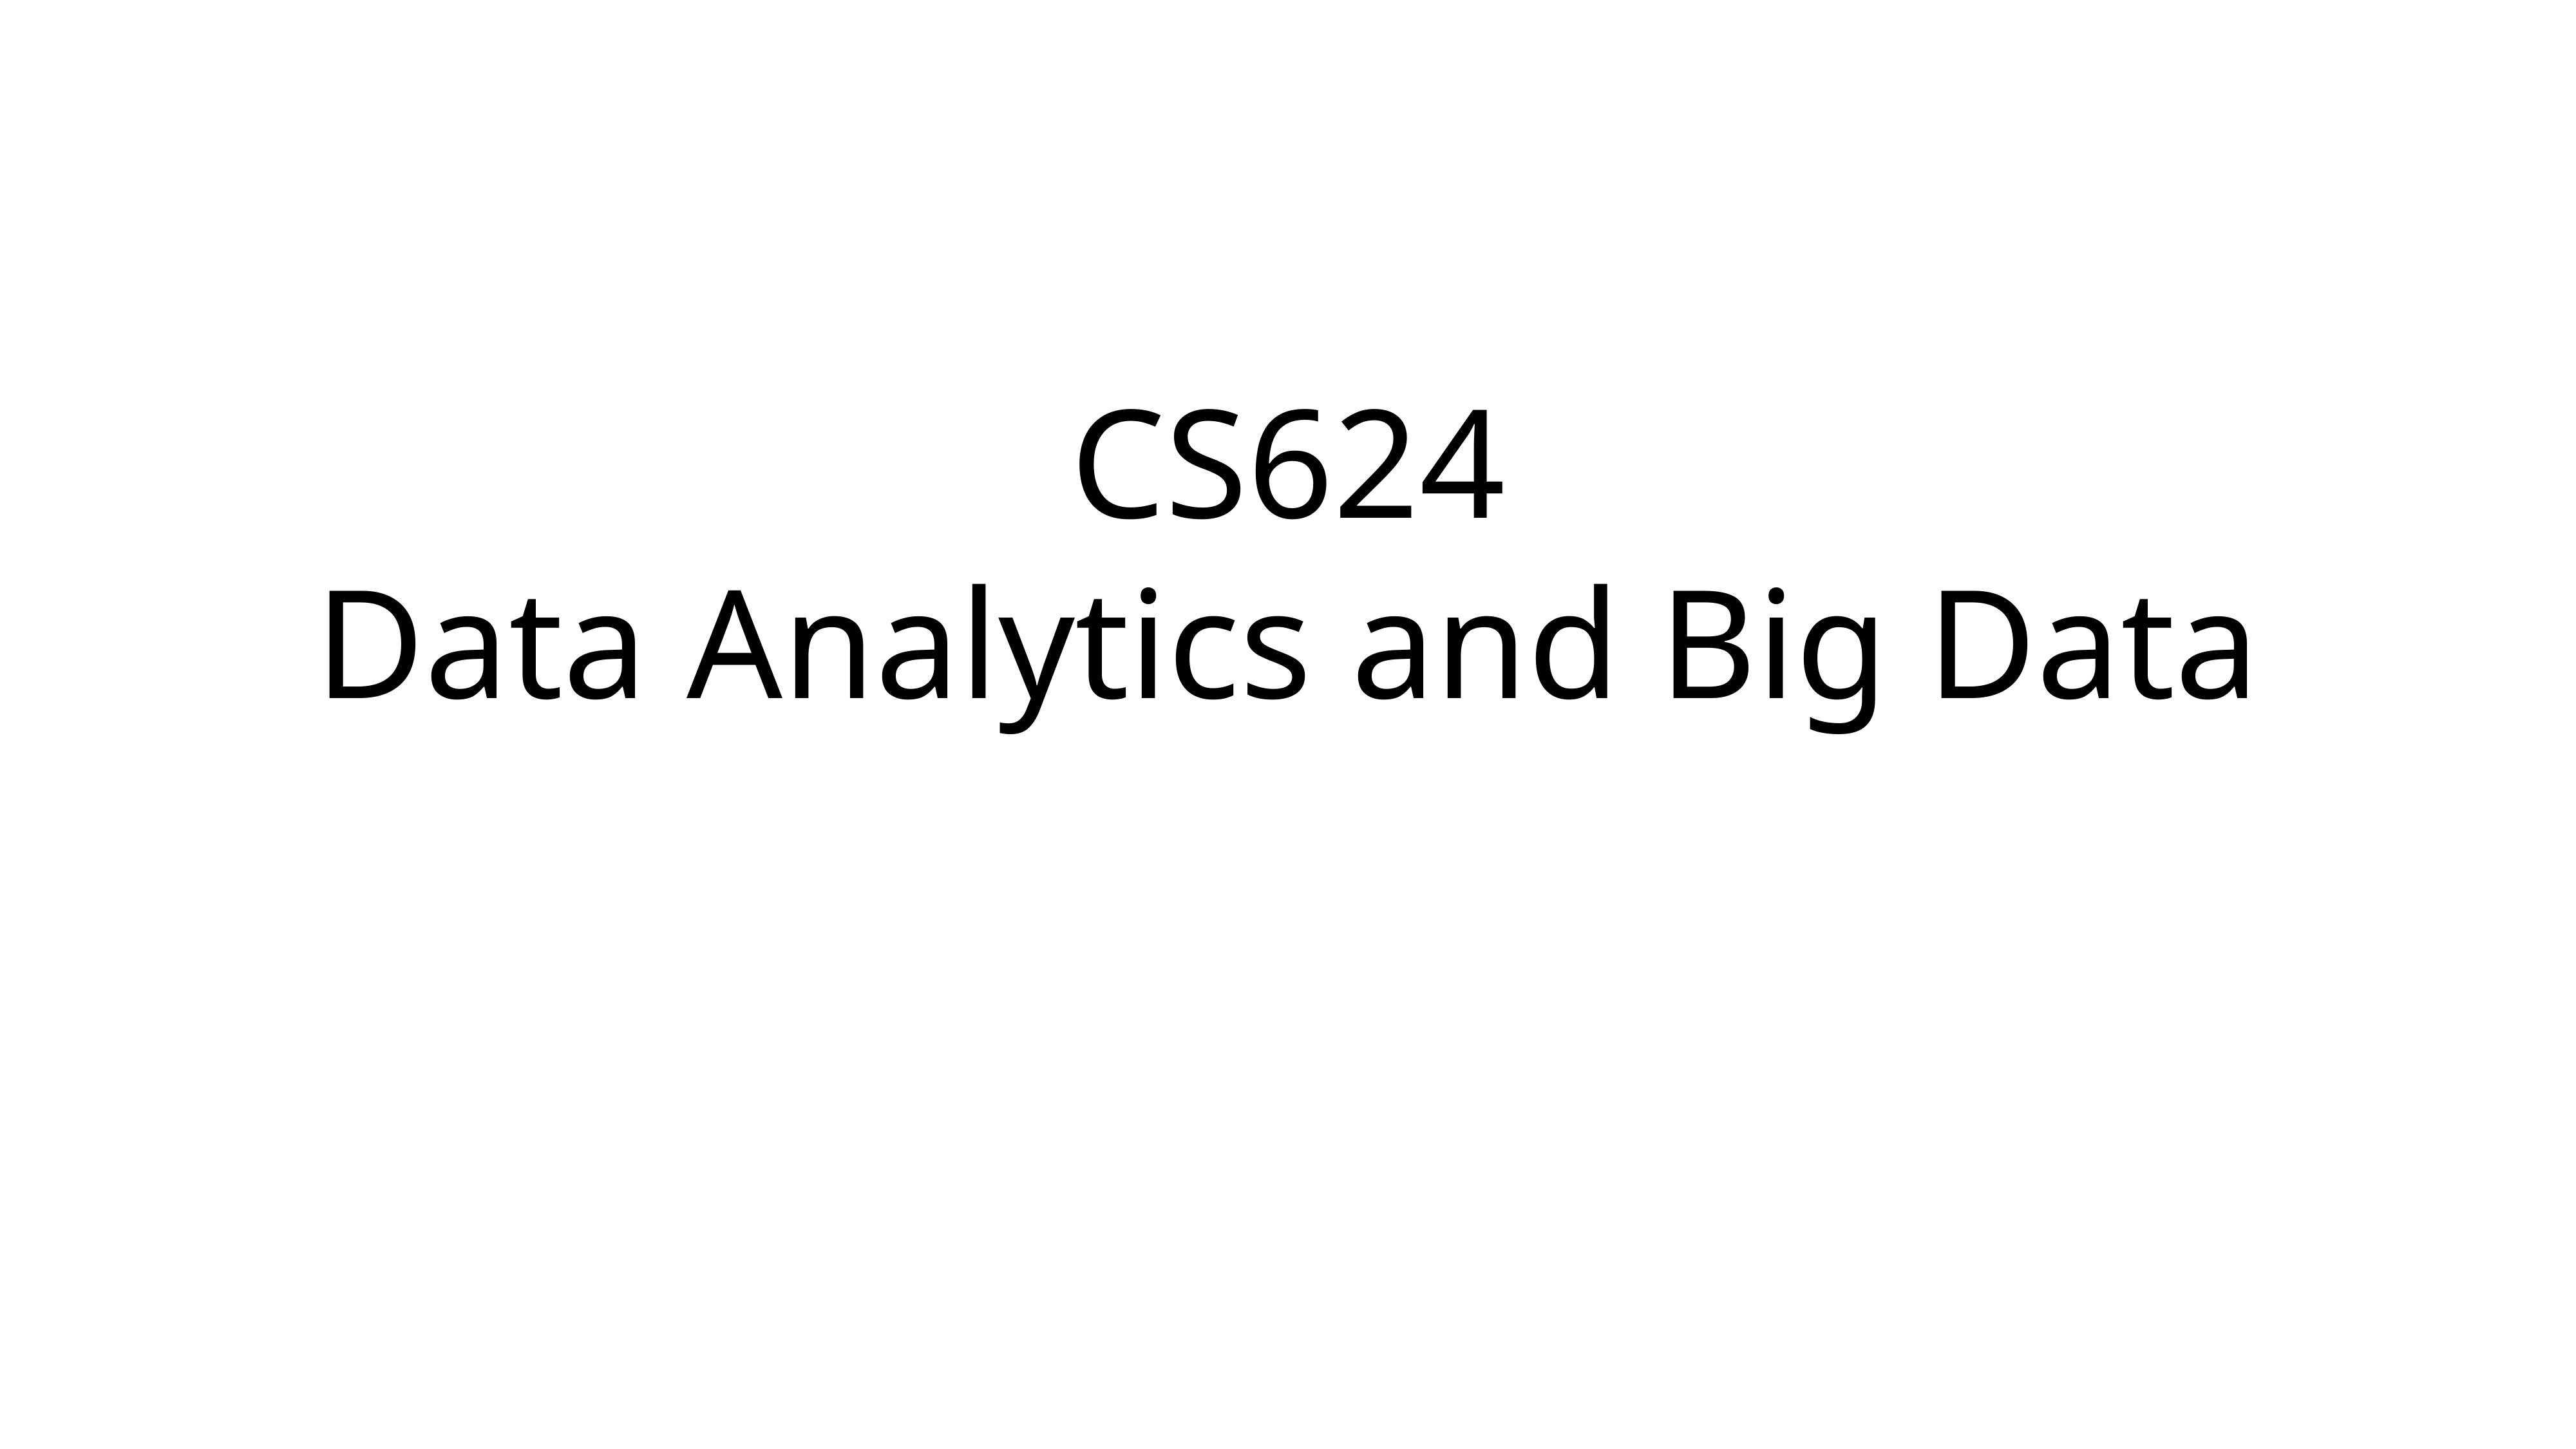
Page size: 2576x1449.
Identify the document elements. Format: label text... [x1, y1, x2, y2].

title CS624 Data Analytics and Big Data [187, 242, 2389, 735]
